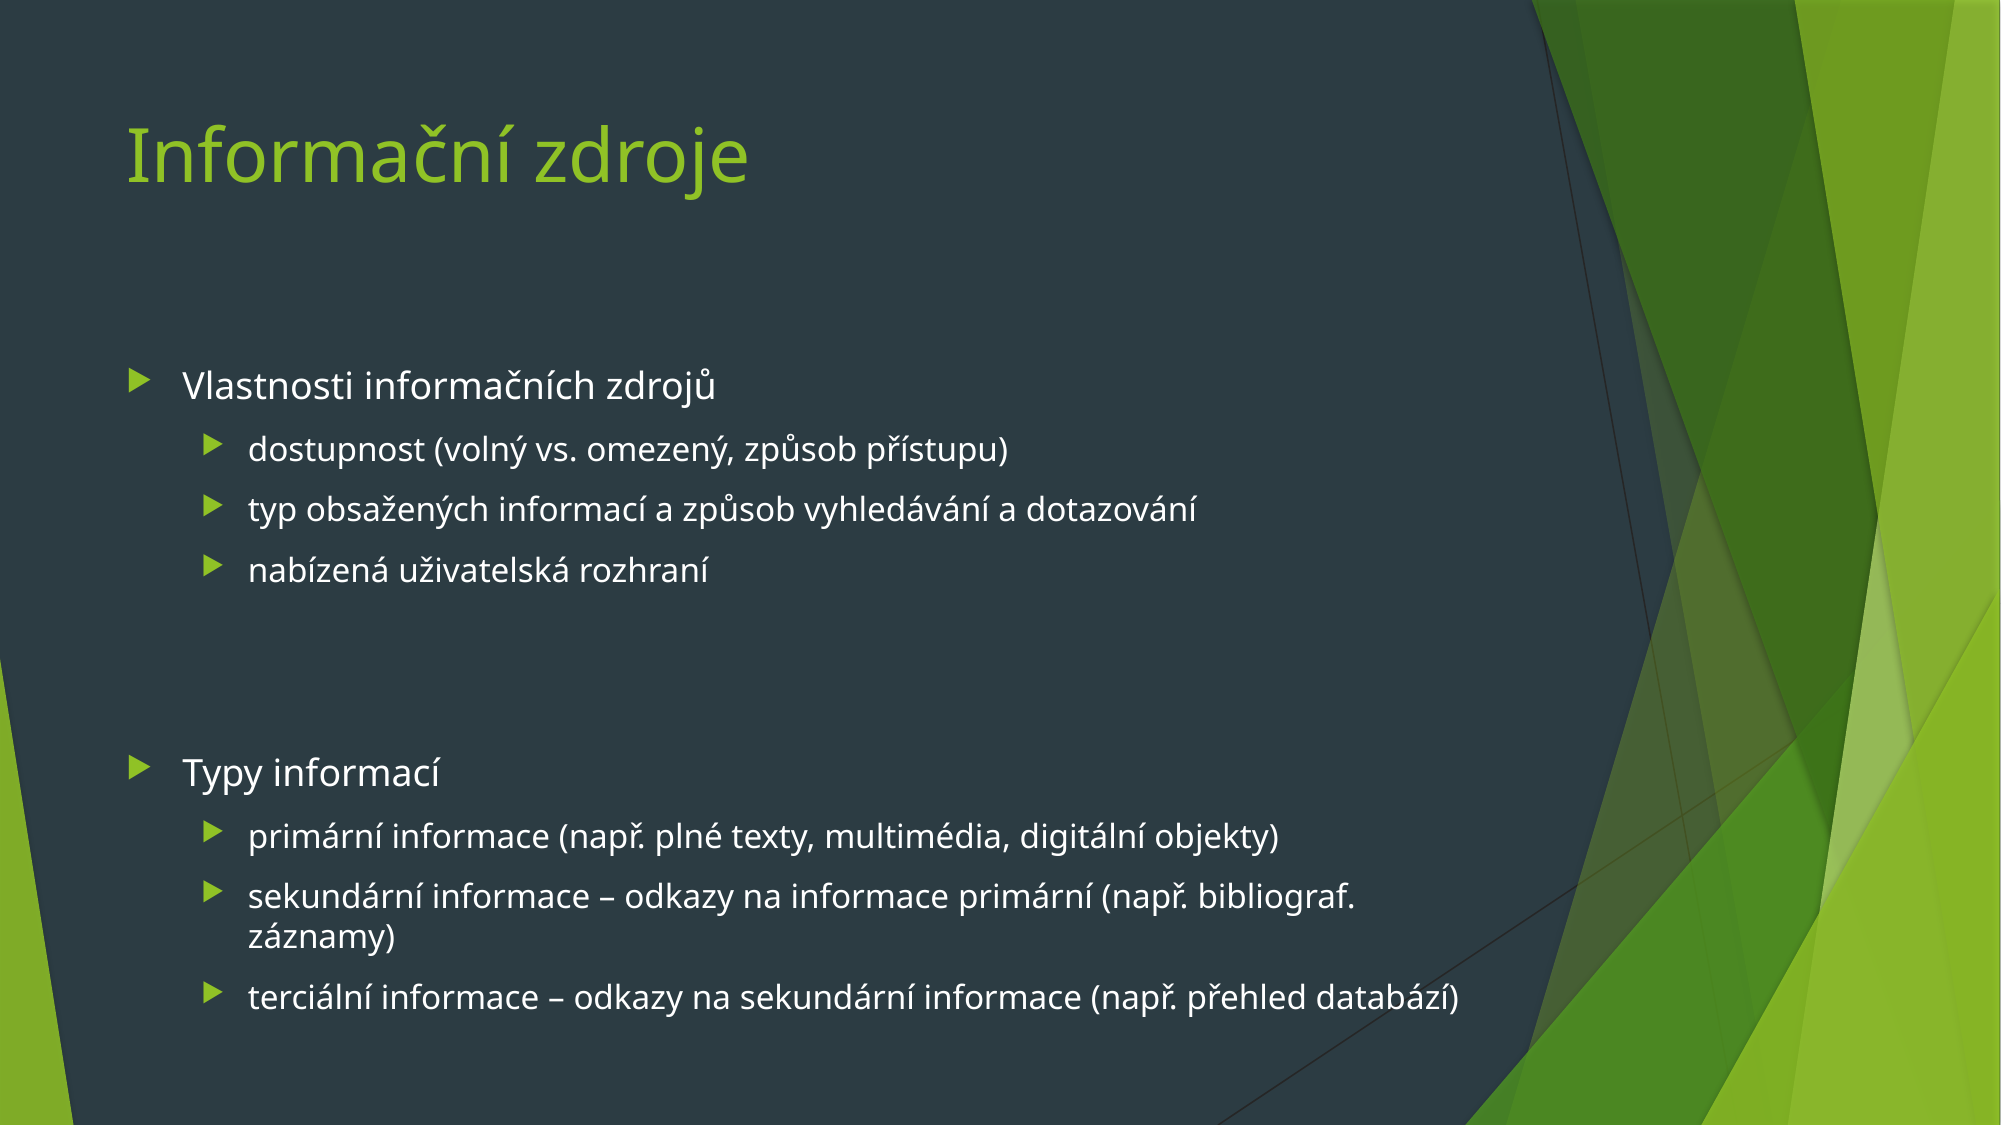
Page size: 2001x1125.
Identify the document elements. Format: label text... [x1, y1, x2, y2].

title Informační zdroje [111, 99, 1522, 317]
list Vlastnosti informačních zdrojů dostupnost (volný vs. omezený, způsob přístupu) typ obsažených informací a způsob vyhledávání a dotazování nabízená uživatelská rozhraní Typy informací primární informace (např. plné texty, multimédia, digitální objekty) sekundární informace – odkazy na informace primární (např. bibliograf. záznamy) terciální informace – odkazy na sekundární informace (např. přehled databází) [111, 354, 1522, 992]
